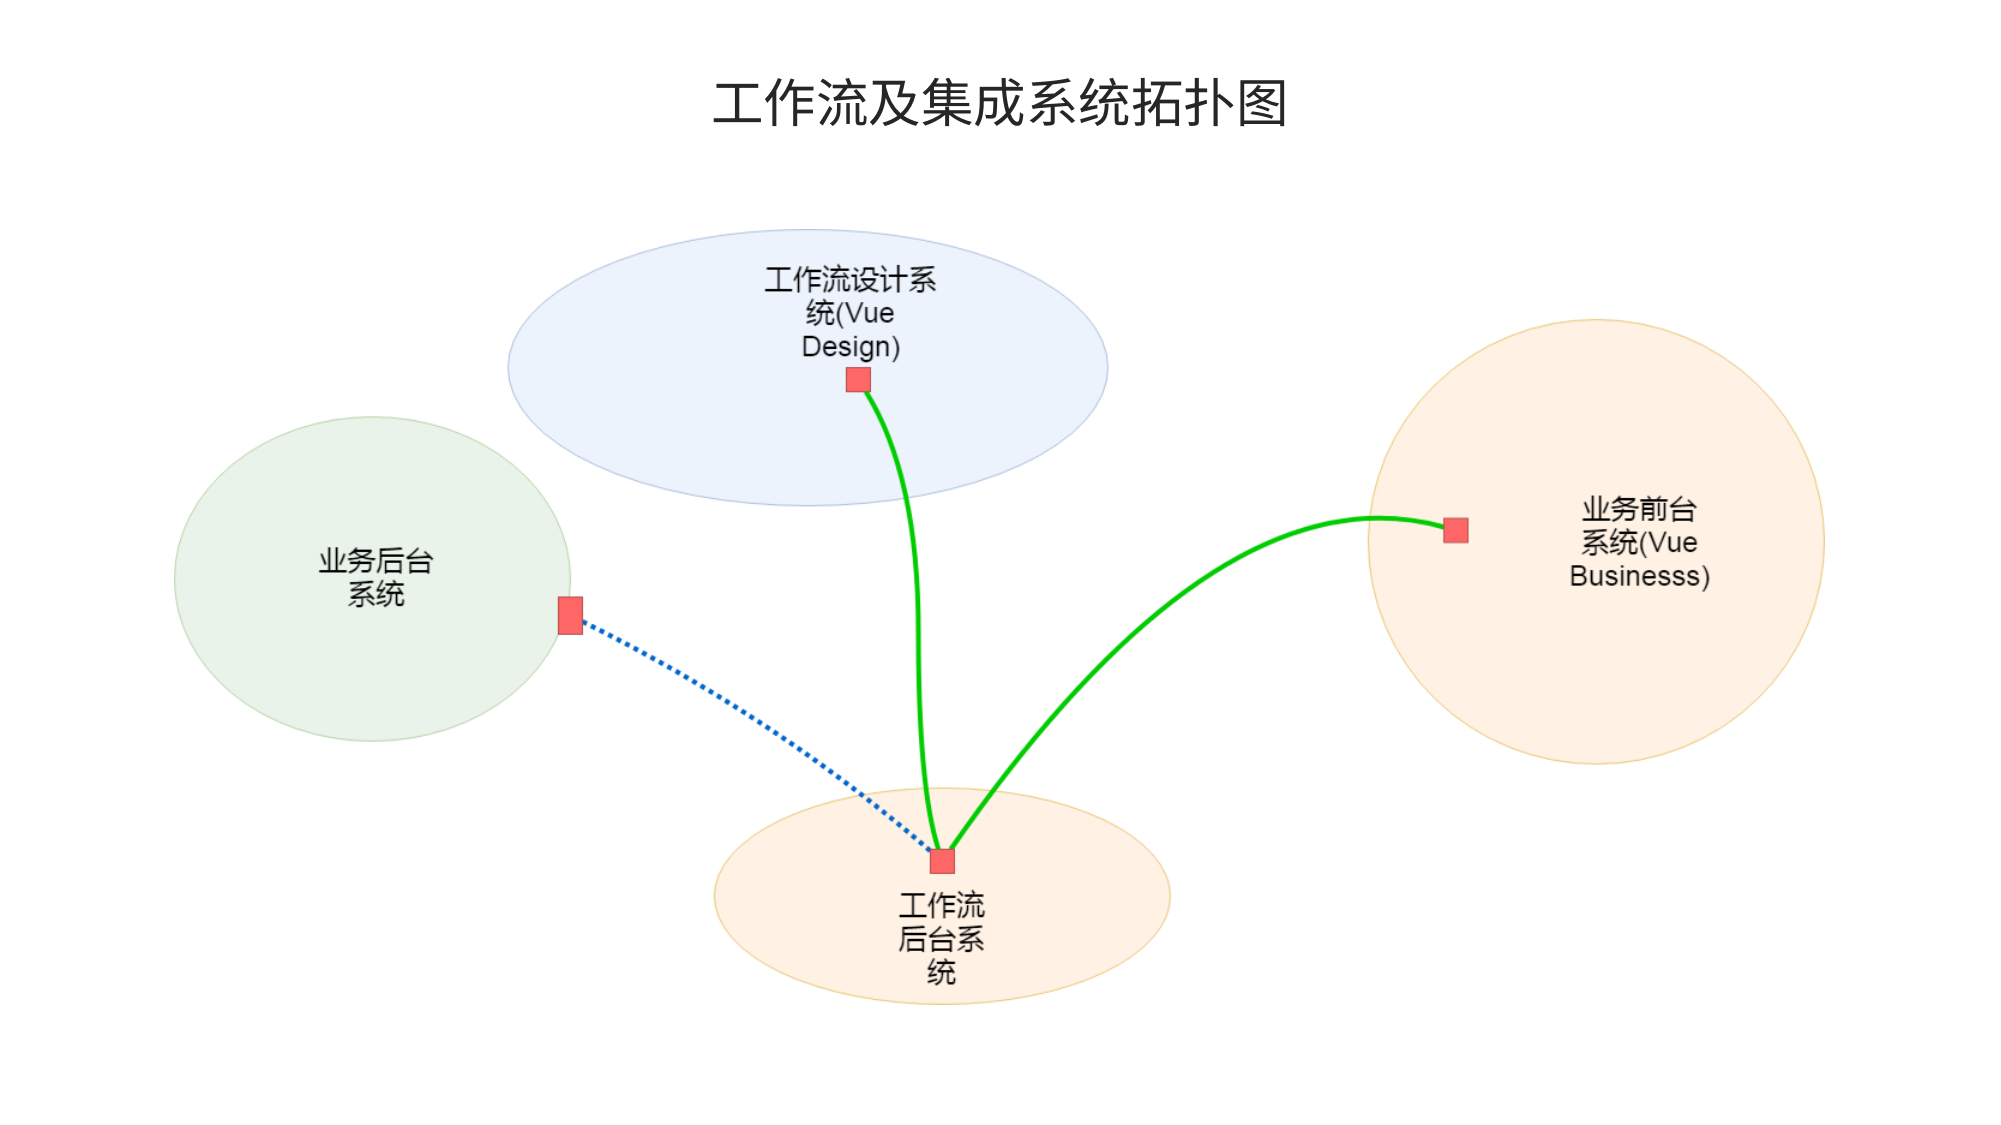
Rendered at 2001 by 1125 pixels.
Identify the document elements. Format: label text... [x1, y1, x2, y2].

title 工作流及集成系统拓扑图 [249, 62, 1750, 206]
picture [174, 229, 1825, 1005]
